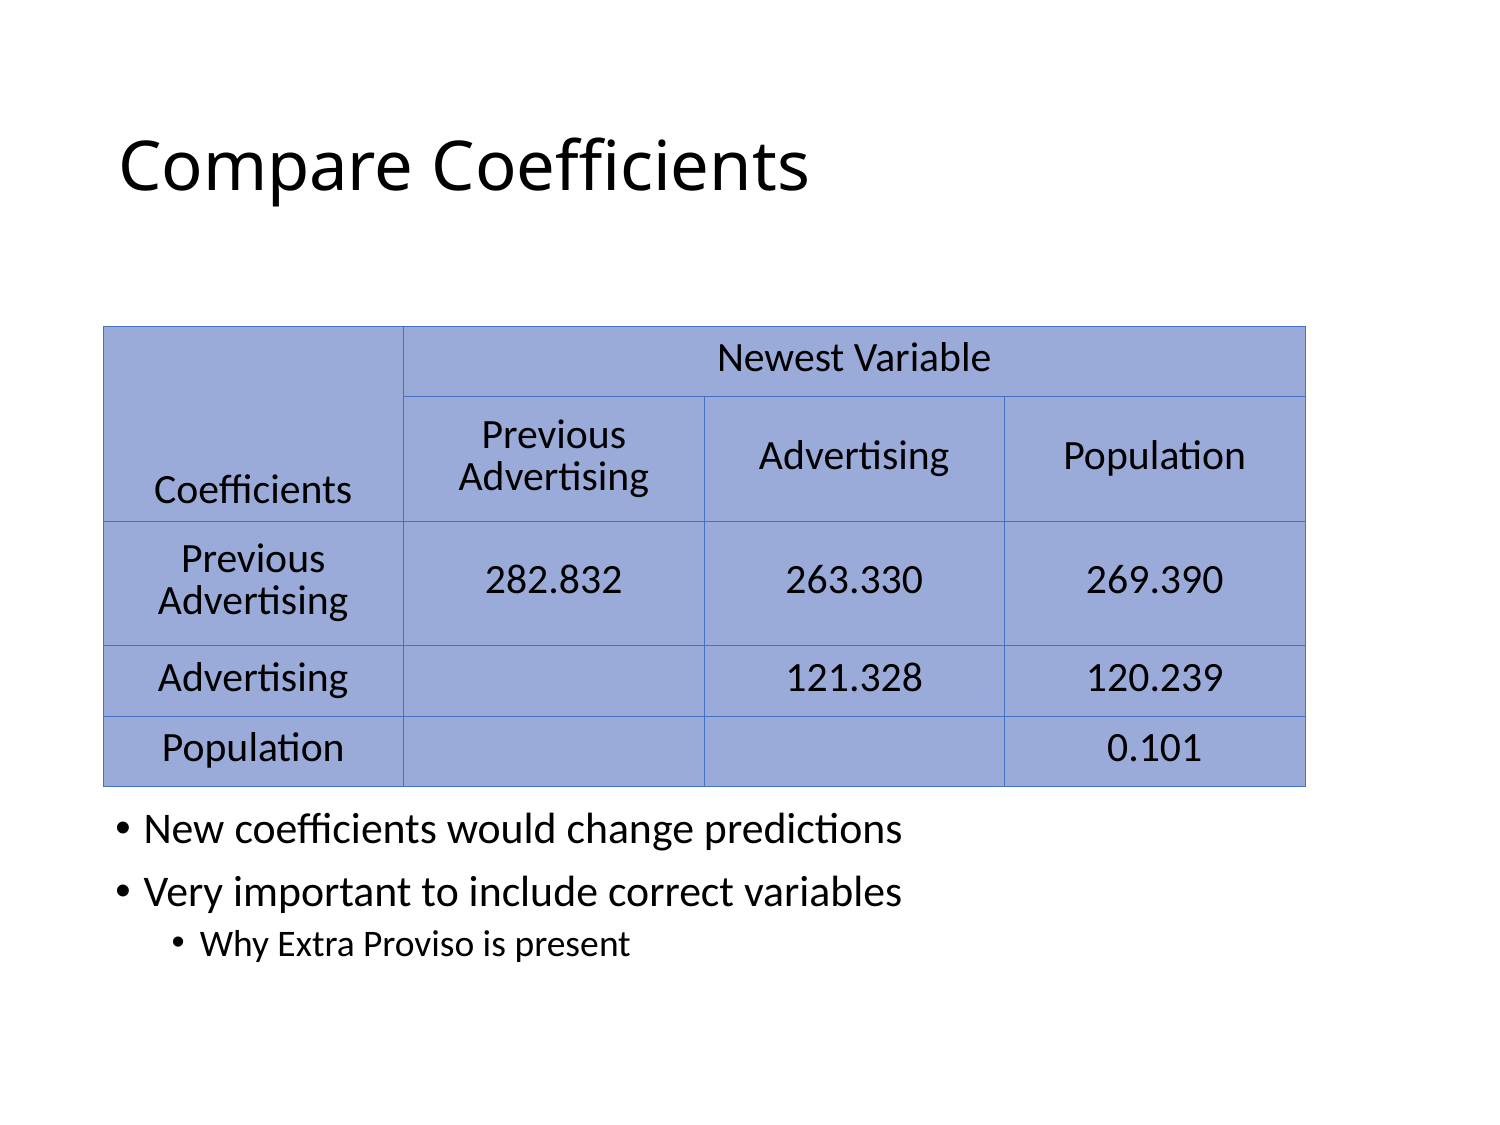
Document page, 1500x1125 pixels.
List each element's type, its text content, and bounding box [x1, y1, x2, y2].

table_cell Previous Advertising [104, 522, 403, 645]
table_cell 120.239 [1005, 646, 1305, 716]
table_cell Previous Advertising [404, 397, 704, 521]
table_cell [404, 717, 704, 786]
table_cell [705, 717, 1004, 786]
table_cell [404, 646, 704, 716]
table_cell 0.101 [1005, 717, 1305, 786]
table_cell 263.330 [705, 522, 1004, 645]
table_cell Advertising [705, 397, 1004, 521]
title Compare Coefficients [103, 59, 1397, 278]
table_cell Advertising [104, 646, 403, 716]
table_cell Population [104, 717, 403, 786]
table_cell 269.390 [1005, 522, 1305, 645]
table_header Newest Variable [404, 327, 1305, 396]
table_cell 282.832 [404, 522, 704, 645]
list New coefficients would change predictions Very important to include correct variables Why Extra Proviso is present [100, 798, 1400, 1092]
table_cell Population [1005, 397, 1305, 521]
table_cell 121.328 [705, 646, 1004, 716]
table_header Coefficients [104, 327, 403, 521]
